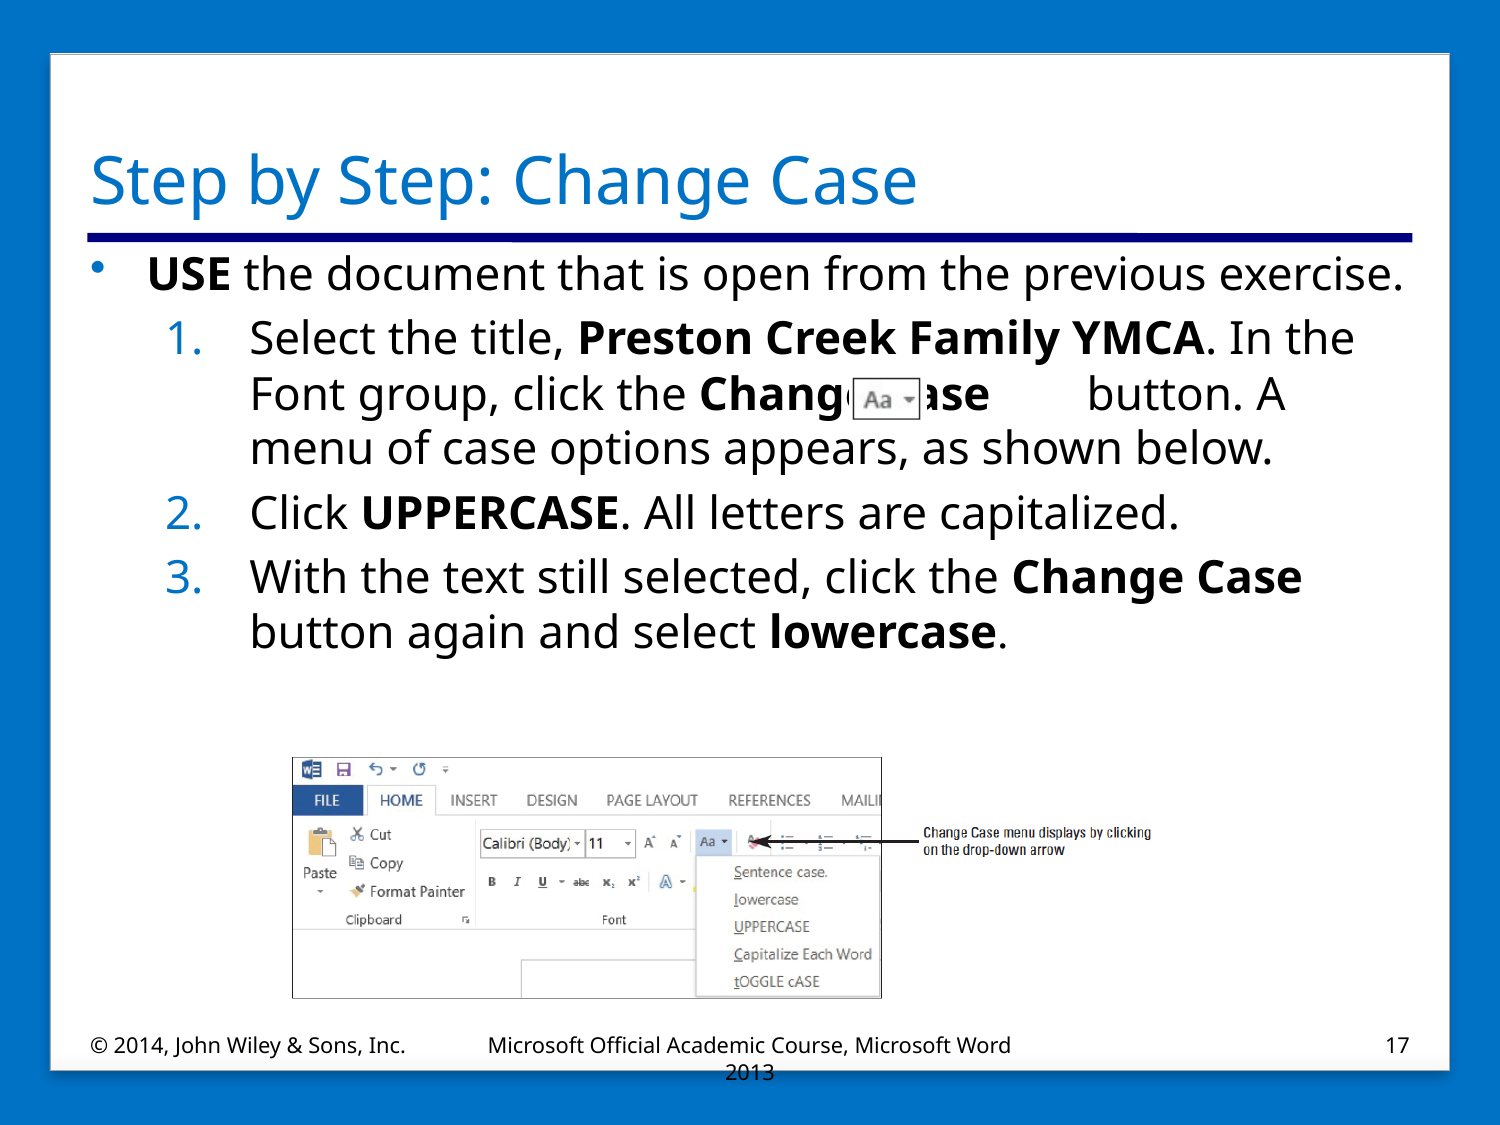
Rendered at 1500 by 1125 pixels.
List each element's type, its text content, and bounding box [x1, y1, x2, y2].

slide_number © 2014, John Wiley & Sons, Inc. [74, 1024, 426, 1103]
slide_number 17 [1074, 1024, 1426, 1103]
picture [849, 374, 928, 424]
footer Microsoft Official Academic Course, Microsoft Word 2013 [449, 1024, 1051, 1103]
list USE the document that is open from the previous exercise. Select the title, Preston Creek Family YMCA. In the Font group, click the Change Case button. A menu of case options appears, as shown below. Click UPPERCASE. All letters are capitalized. With the text still selected, click the Change Case button again and select lowercase. [75, 237, 1425, 1063]
title Step by Step: Change Case [74, 74, 1426, 226]
picture [287, 749, 1169, 1008]
